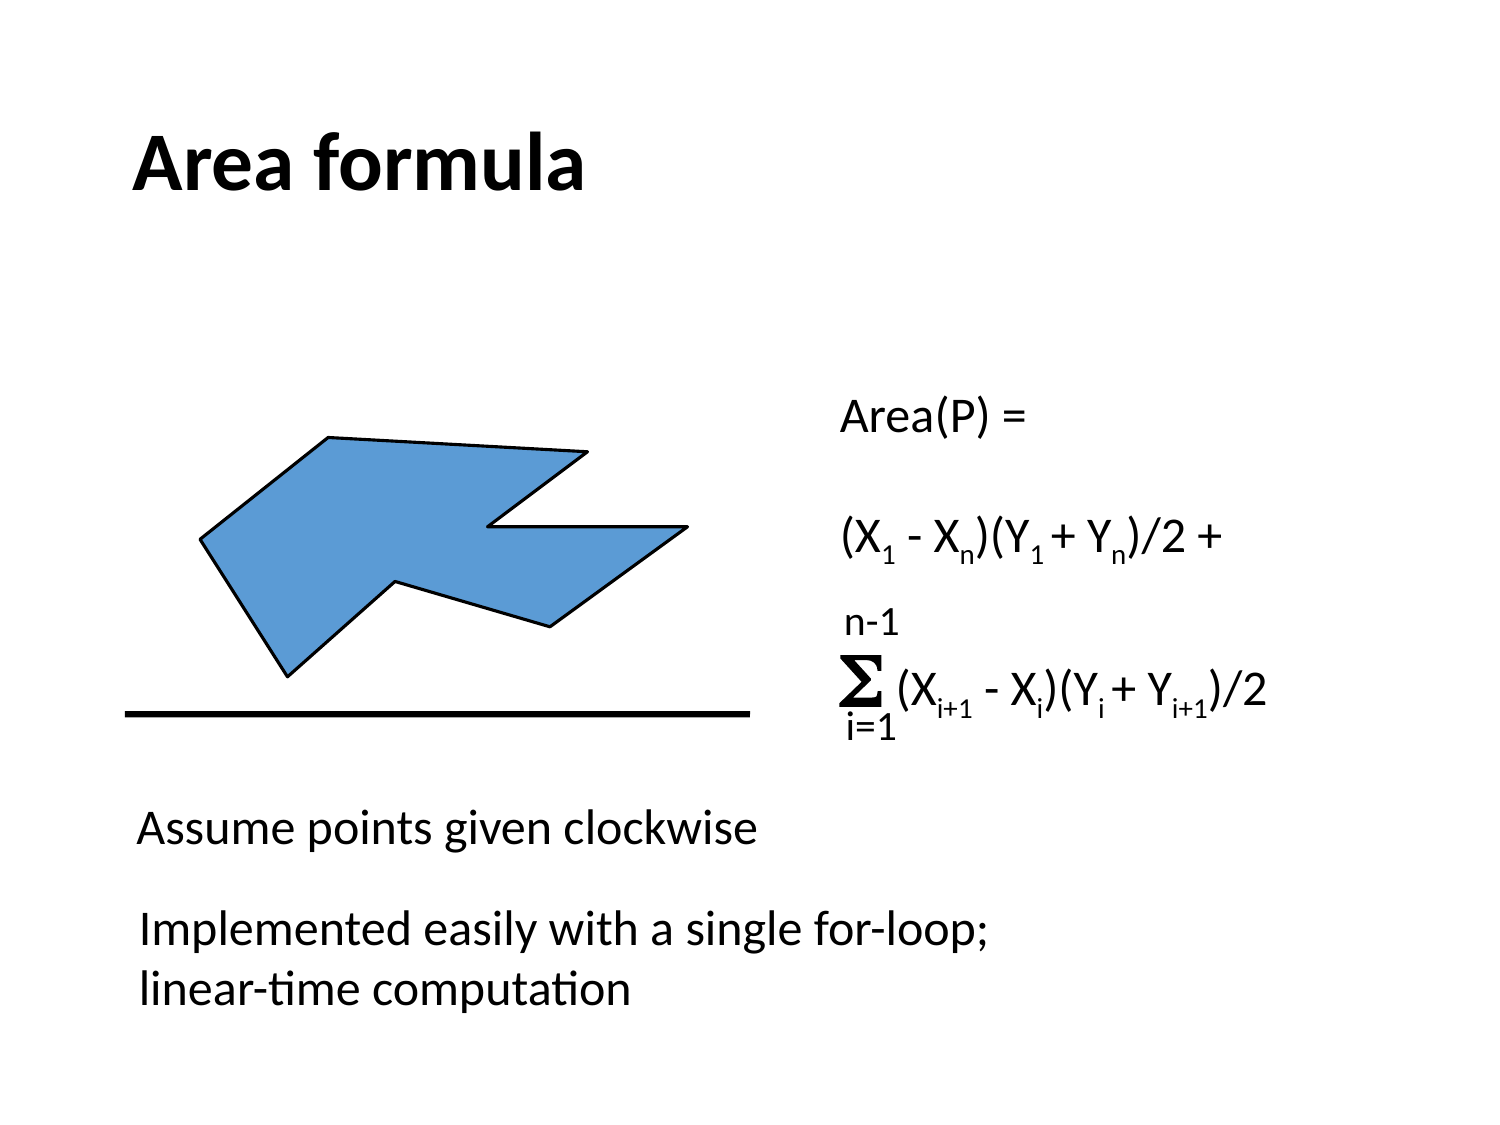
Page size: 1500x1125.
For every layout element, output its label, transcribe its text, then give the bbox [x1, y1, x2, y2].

text_box n-1 [829, 586, 915, 651]
text_box Implemented easily with a single for-loop; linear-time computation [123, 888, 1093, 1024]
title Area formula [117, 54, 1412, 272]
text_box Assume points given clockwise [121, 786, 829, 862]
text_box [200, 437, 688, 677]
text_box Area(P) = (X1 - Xn)(Y1 + Yn)/2 +  (Xi+1 - Xi)(Yi + Yi+1)/2 [825, 375, 1436, 732]
text_box i=1 [821, 691, 913, 757]
